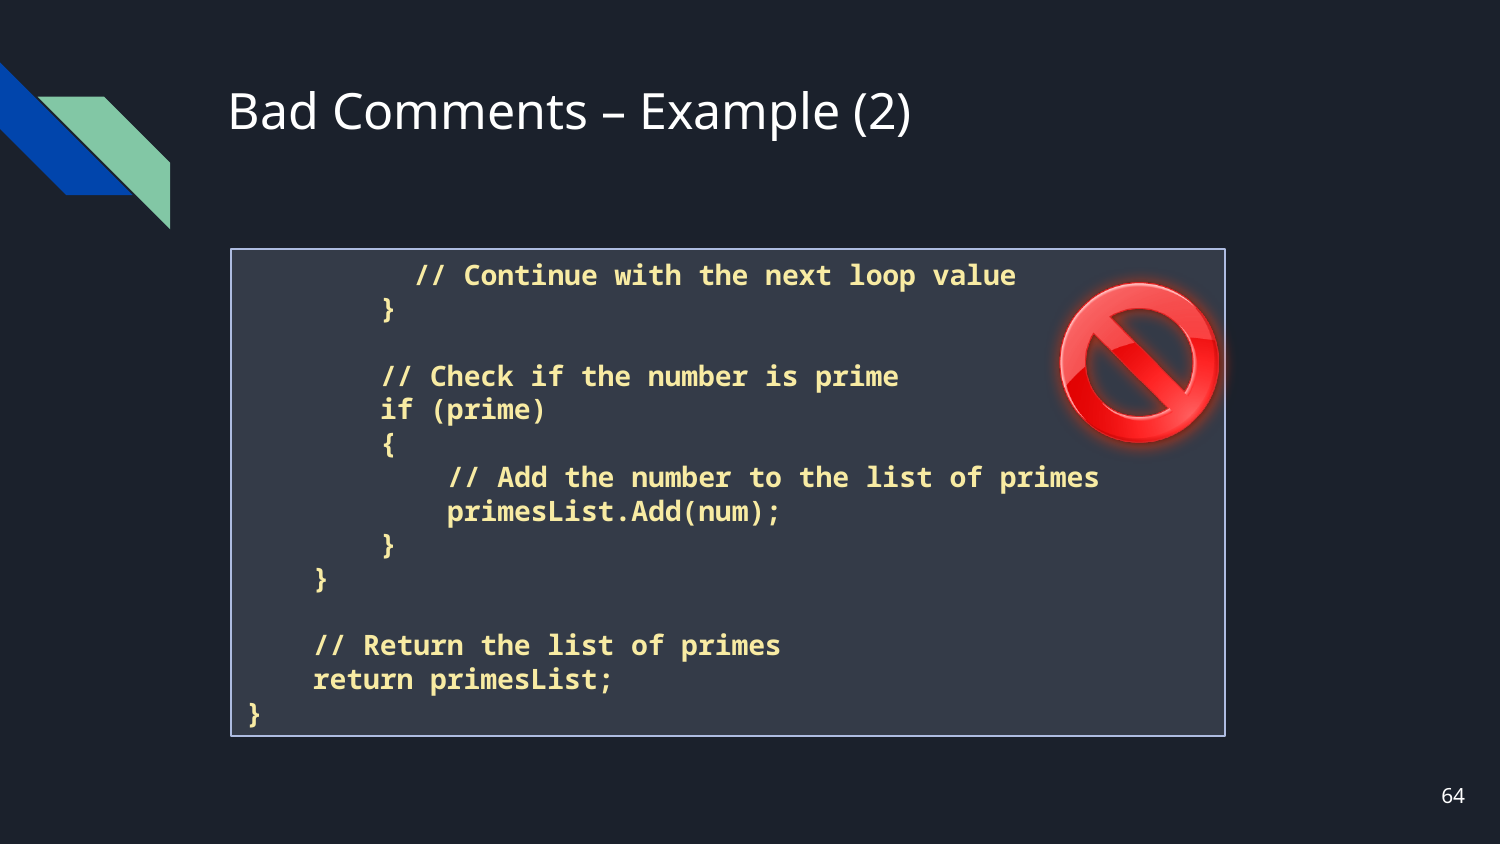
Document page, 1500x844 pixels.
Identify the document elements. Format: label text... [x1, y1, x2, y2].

text_box // Continue with the next loop value } // Check if the number is prime if (prime) { // Add the number to the list of primes primesList.Add(num); } } // Return the list of primes return primesList; } [231, 249, 1225, 737]
picture [1056, 279, 1226, 448]
title Self-Documenting Code – Example [1047, 270, 1225, 448]
title Bad Comments – Example (2) [212, 64, 1368, 215]
slide_number 64 [1389, 764, 1480, 830]
